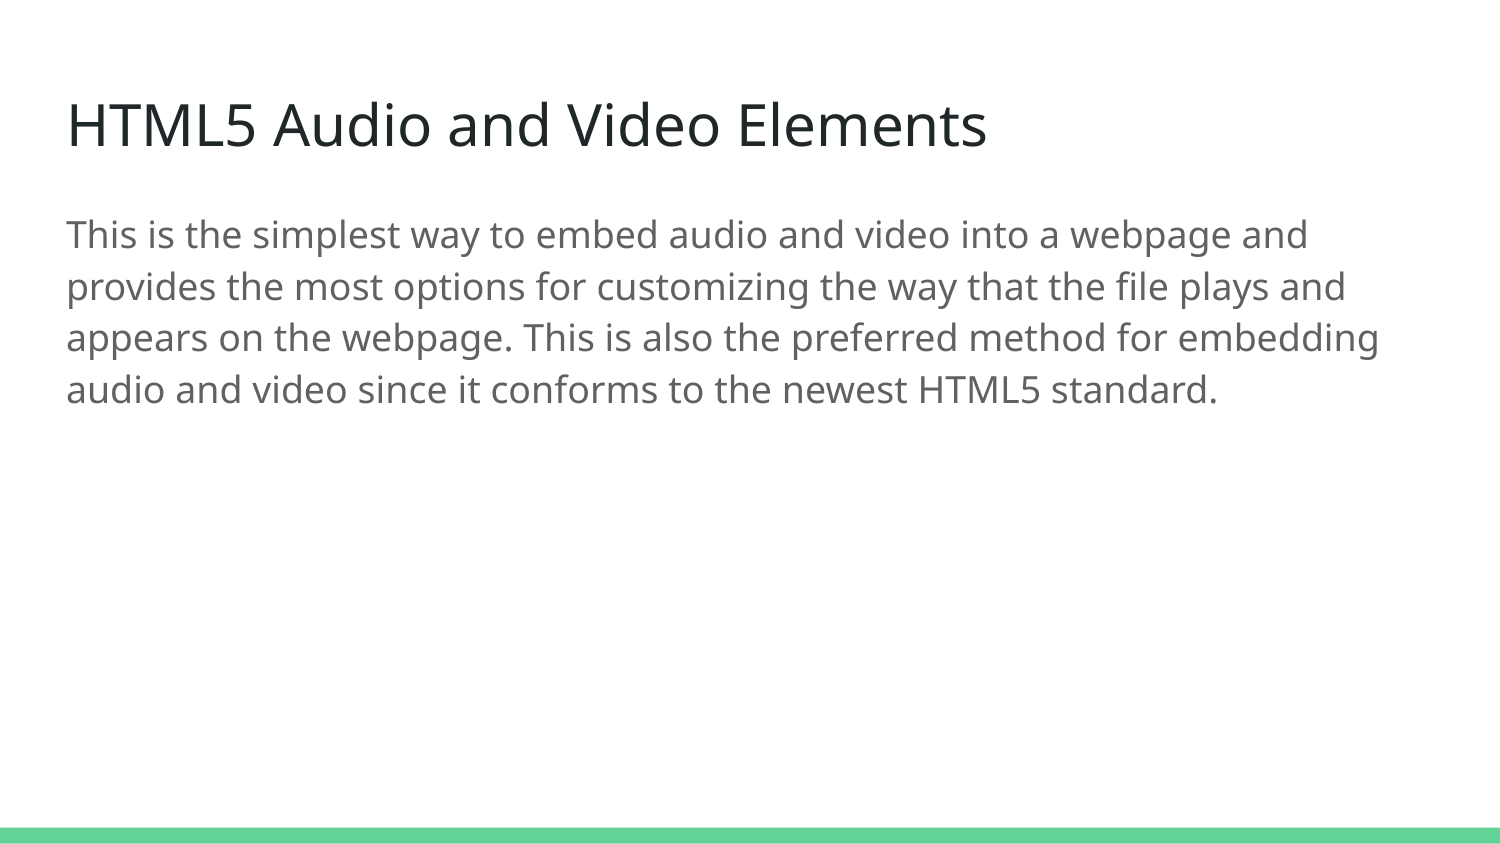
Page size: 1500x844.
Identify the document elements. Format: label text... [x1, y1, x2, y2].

list This is the simplest way to embed audio and video into a webpage and provides the most options for customizing the way that the file plays and appears on the webpage. This is also the preferred method for embedding audio and video since it conforms to the newest HTML5 standard. [51, 189, 1449, 750]
title HTML5 Audio and Video Elements [51, 72, 1449, 167]
